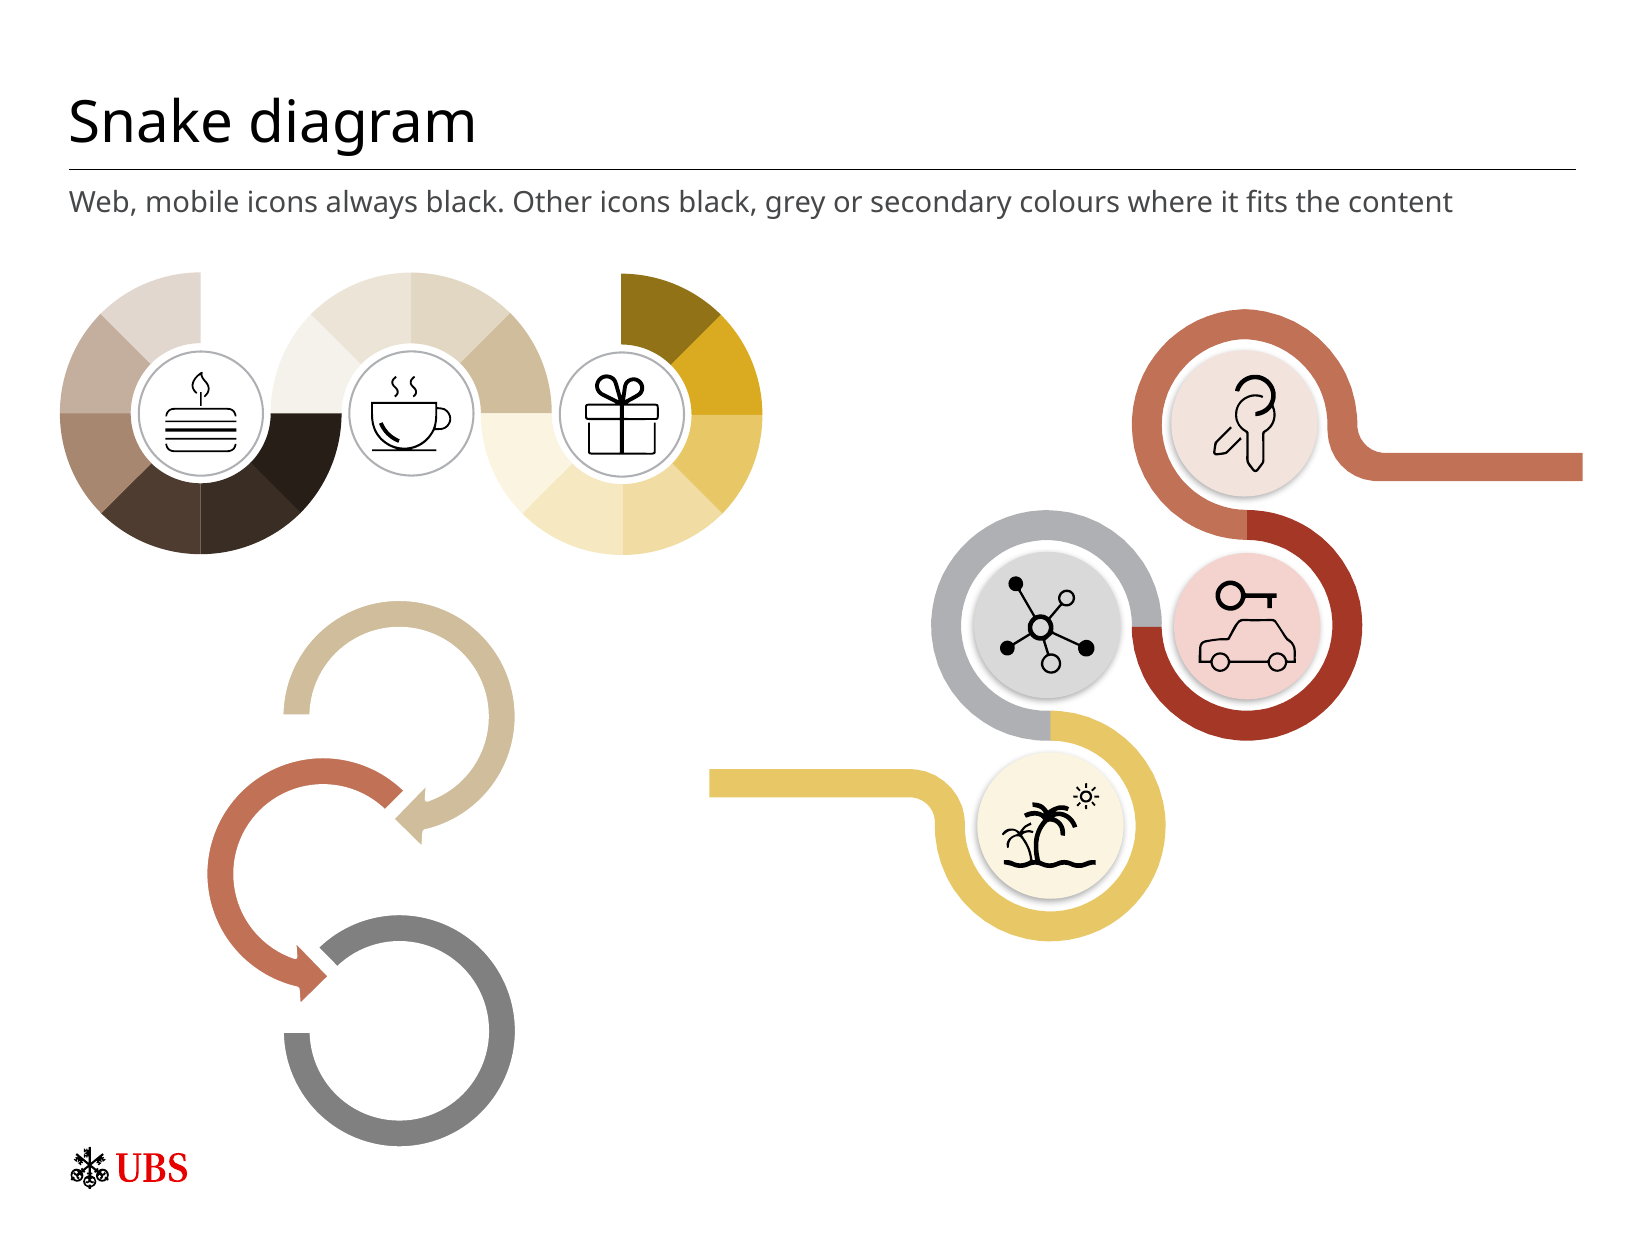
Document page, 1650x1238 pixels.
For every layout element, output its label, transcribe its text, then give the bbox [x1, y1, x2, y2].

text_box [185, 579, 537, 1149]
picture [580, 372, 664, 456]
text_box Web, mobile icons always black. Other icons black, grey or secondary colours where it fits the content [68, 183, 1577, 229]
picture [159, 370, 243, 454]
picture [369, 371, 453, 455]
title Snake diagram [68, 0, 1577, 155]
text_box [59, 272, 763, 556]
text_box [709, 309, 1583, 942]
